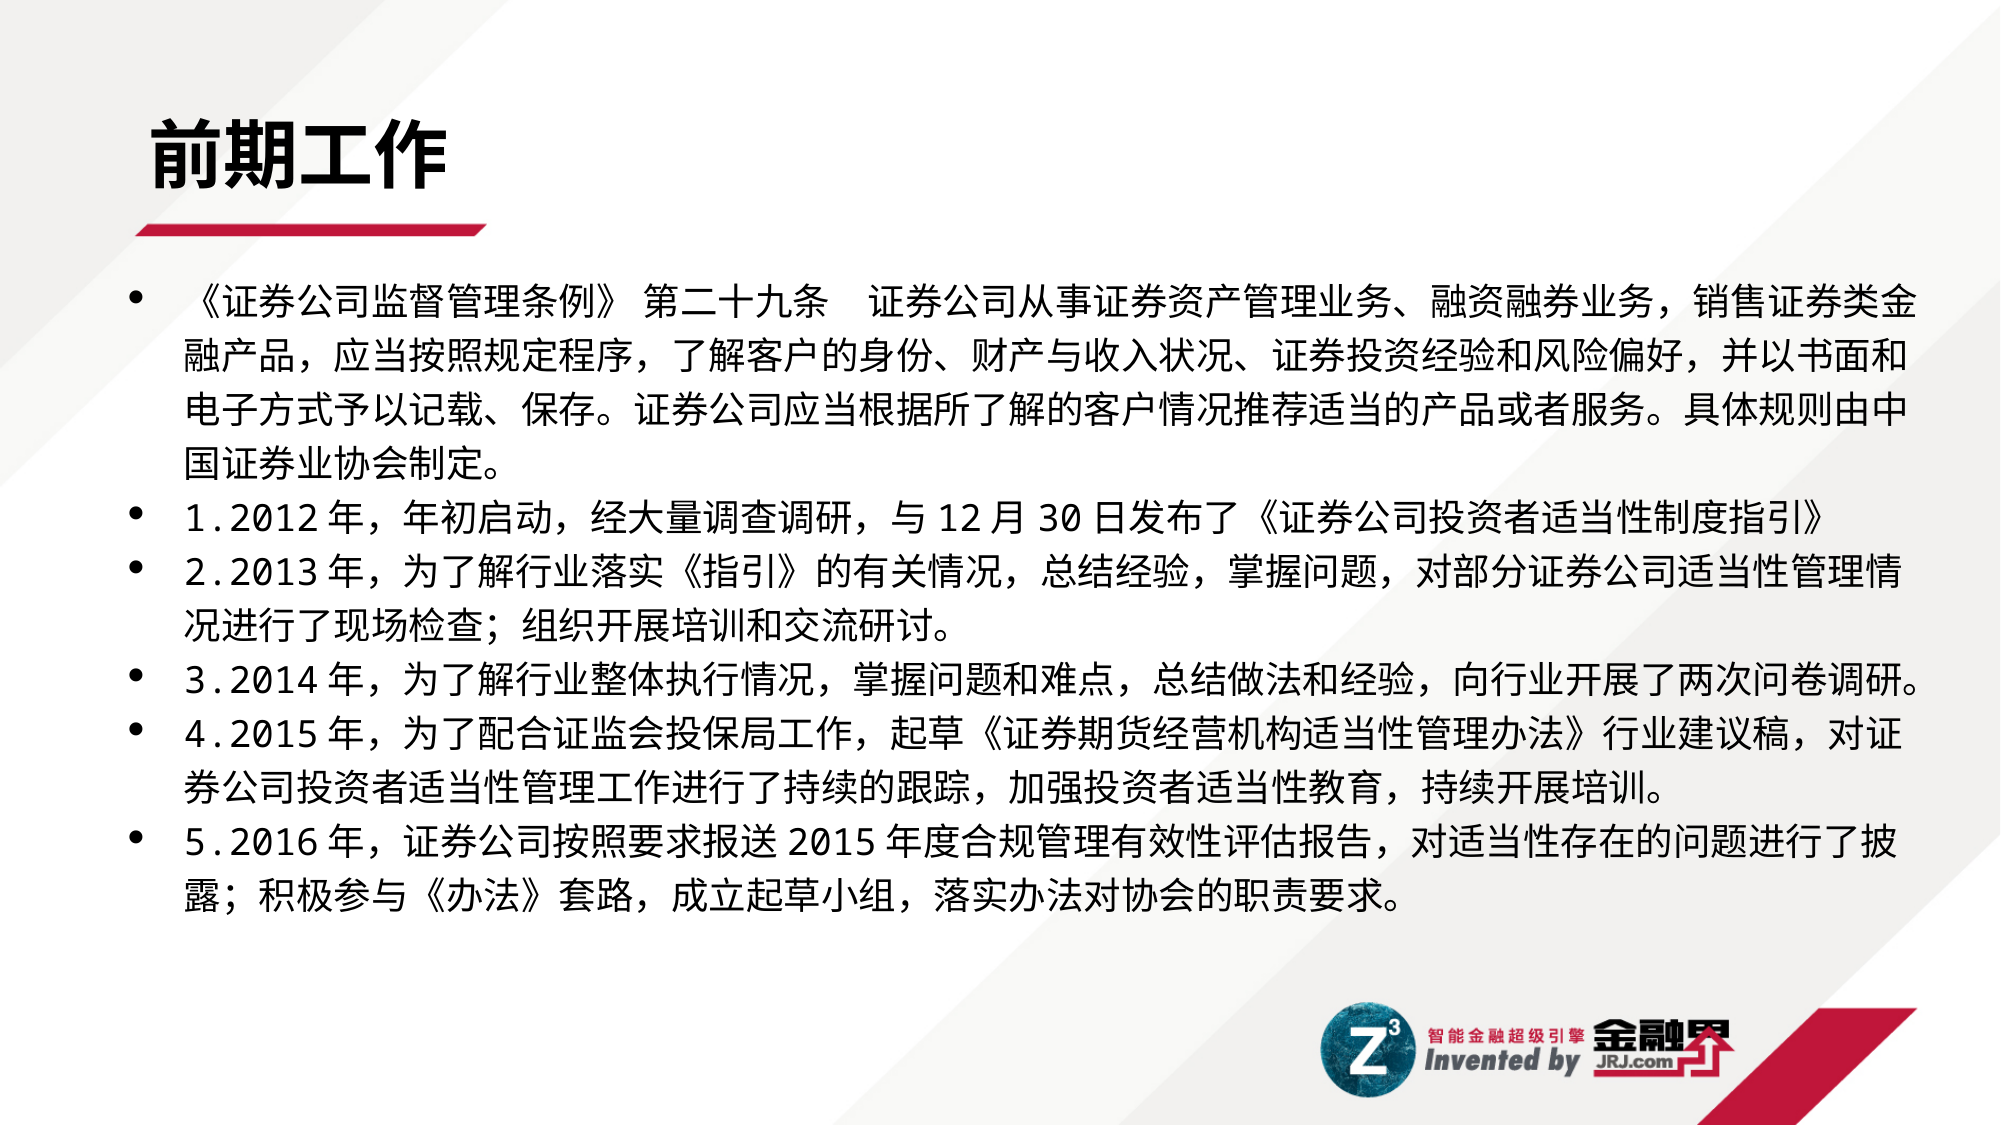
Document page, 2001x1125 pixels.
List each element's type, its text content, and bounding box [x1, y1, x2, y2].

text_box 《证券公司监督管理条例》 第二十九条 证券公司从事证券资产管理业务、融资融券业务，销售证券类金融产品，应当按照规定程序，了解客户的身份、财产与收入状况、证券投资经验和风险偏好，并以书面和电子方式予以记载、保存。证券公司应当根据所了解的客户情况推荐适当的产品或者服务。具体规则由中国证券业协会制定。 1.2012年，年初启动，经大量调查调研，与12月30日发布了《证券公司投资者适当性制度指引》 2.2013年，为了解行业落实《指引》的有关情况，总结经验，掌握问题，对部分证券公司适当性管理情况进行了现场检查；组织开展培训和交流研讨。 3.2014年，为了解行业整体执行情况，掌握问题和难点，总结做法和经验，向行业开展了两次问卷调研。 4.2015年，为了配合证监会投保局工作，起草《证券期货经营机构适当性管理办法》行业建议稿，对证券公司投资者适当性管理工作进行了持续的跟踪，加强投资者适当性教育，持续开展培训。 5.2016年，证券公司按照要求报送2015年度合规管理有效性评估报告，对适当性存在的问题进行了披露；积极参与《办法》套路，成立起草小组，落实办法对协会的职责要求。 [112, 261, 1941, 925]
picture [0, 0, 2001, 1125]
title 前期工作 [133, 106, 1541, 211]
